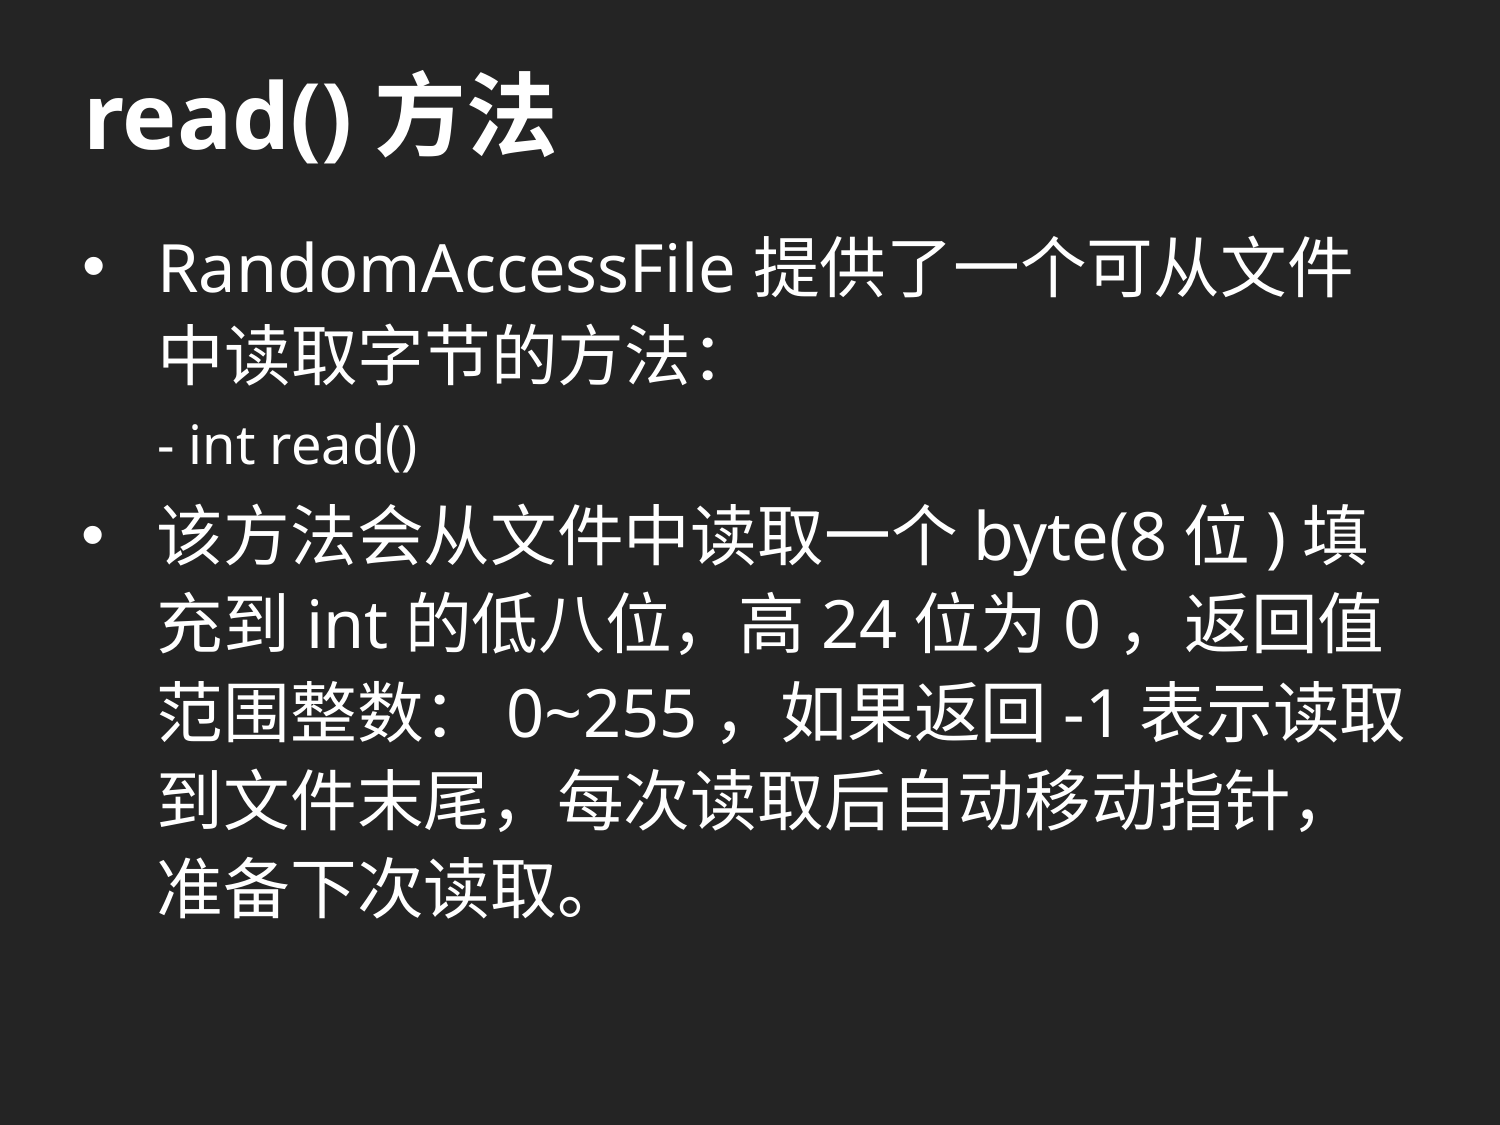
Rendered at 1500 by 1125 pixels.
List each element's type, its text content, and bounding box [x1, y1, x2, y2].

list RandomAccessFile提供了一个可从文件中读取字节的方法： - int read() 该方法会从文件中读取一个byte(8位)填充到int的低八位，高24位为0，返回值范围整数：0~255，如果返回-1表示读取到文件末尾，每次读取后自动移动指针，准备下次读取。 [66, 210, 1433, 1044]
title read()方法 [68, 35, 1432, 192]
